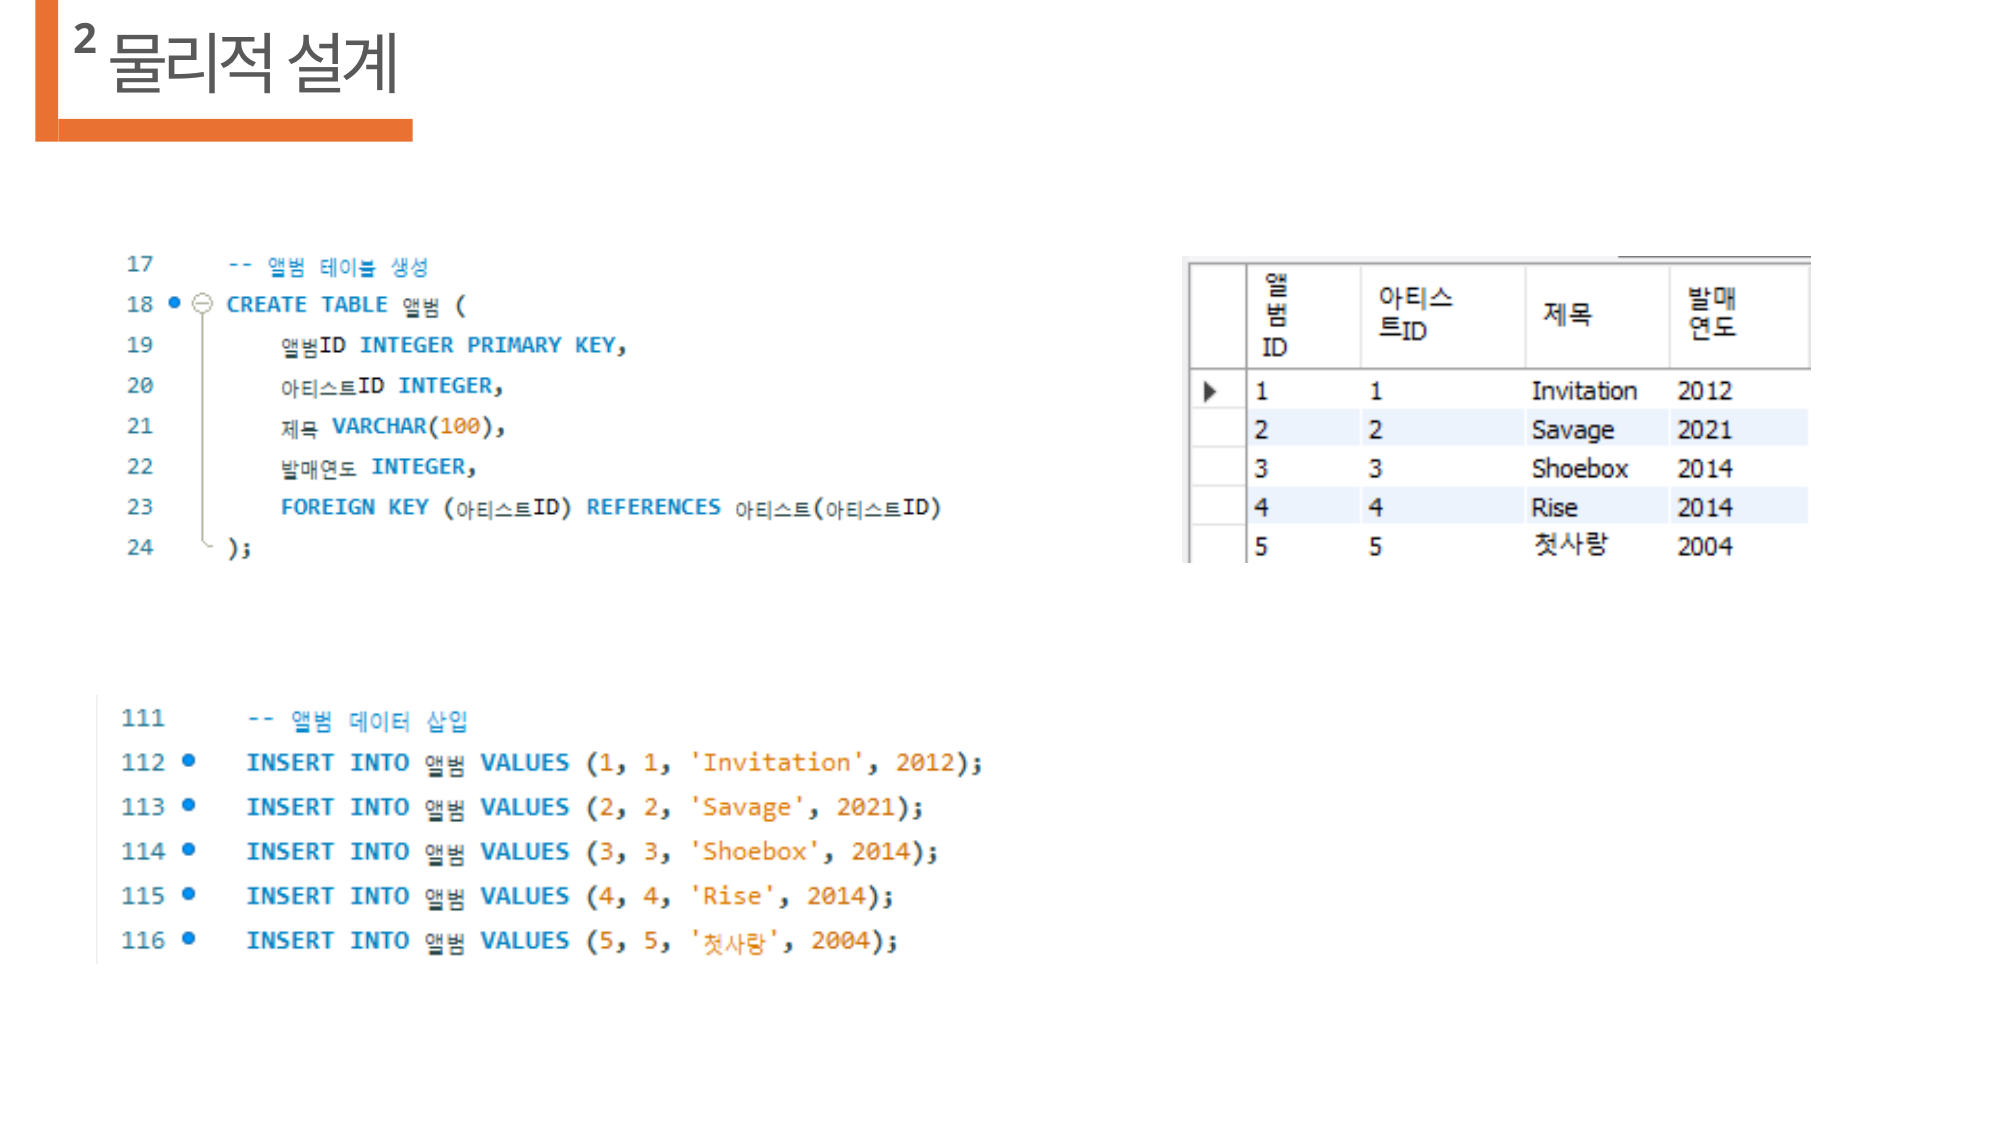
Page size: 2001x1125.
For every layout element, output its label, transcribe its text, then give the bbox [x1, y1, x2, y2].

text_box 물리적 설계 [92, 14, 417, 110]
picture [1182, 256, 1812, 563]
text_box 2 [58, 4, 136, 70]
picture [96, 694, 1055, 964]
picture [96, 242, 993, 563]
text_box [57, 117, 414, 143]
text_box [34, 0, 60, 143]
